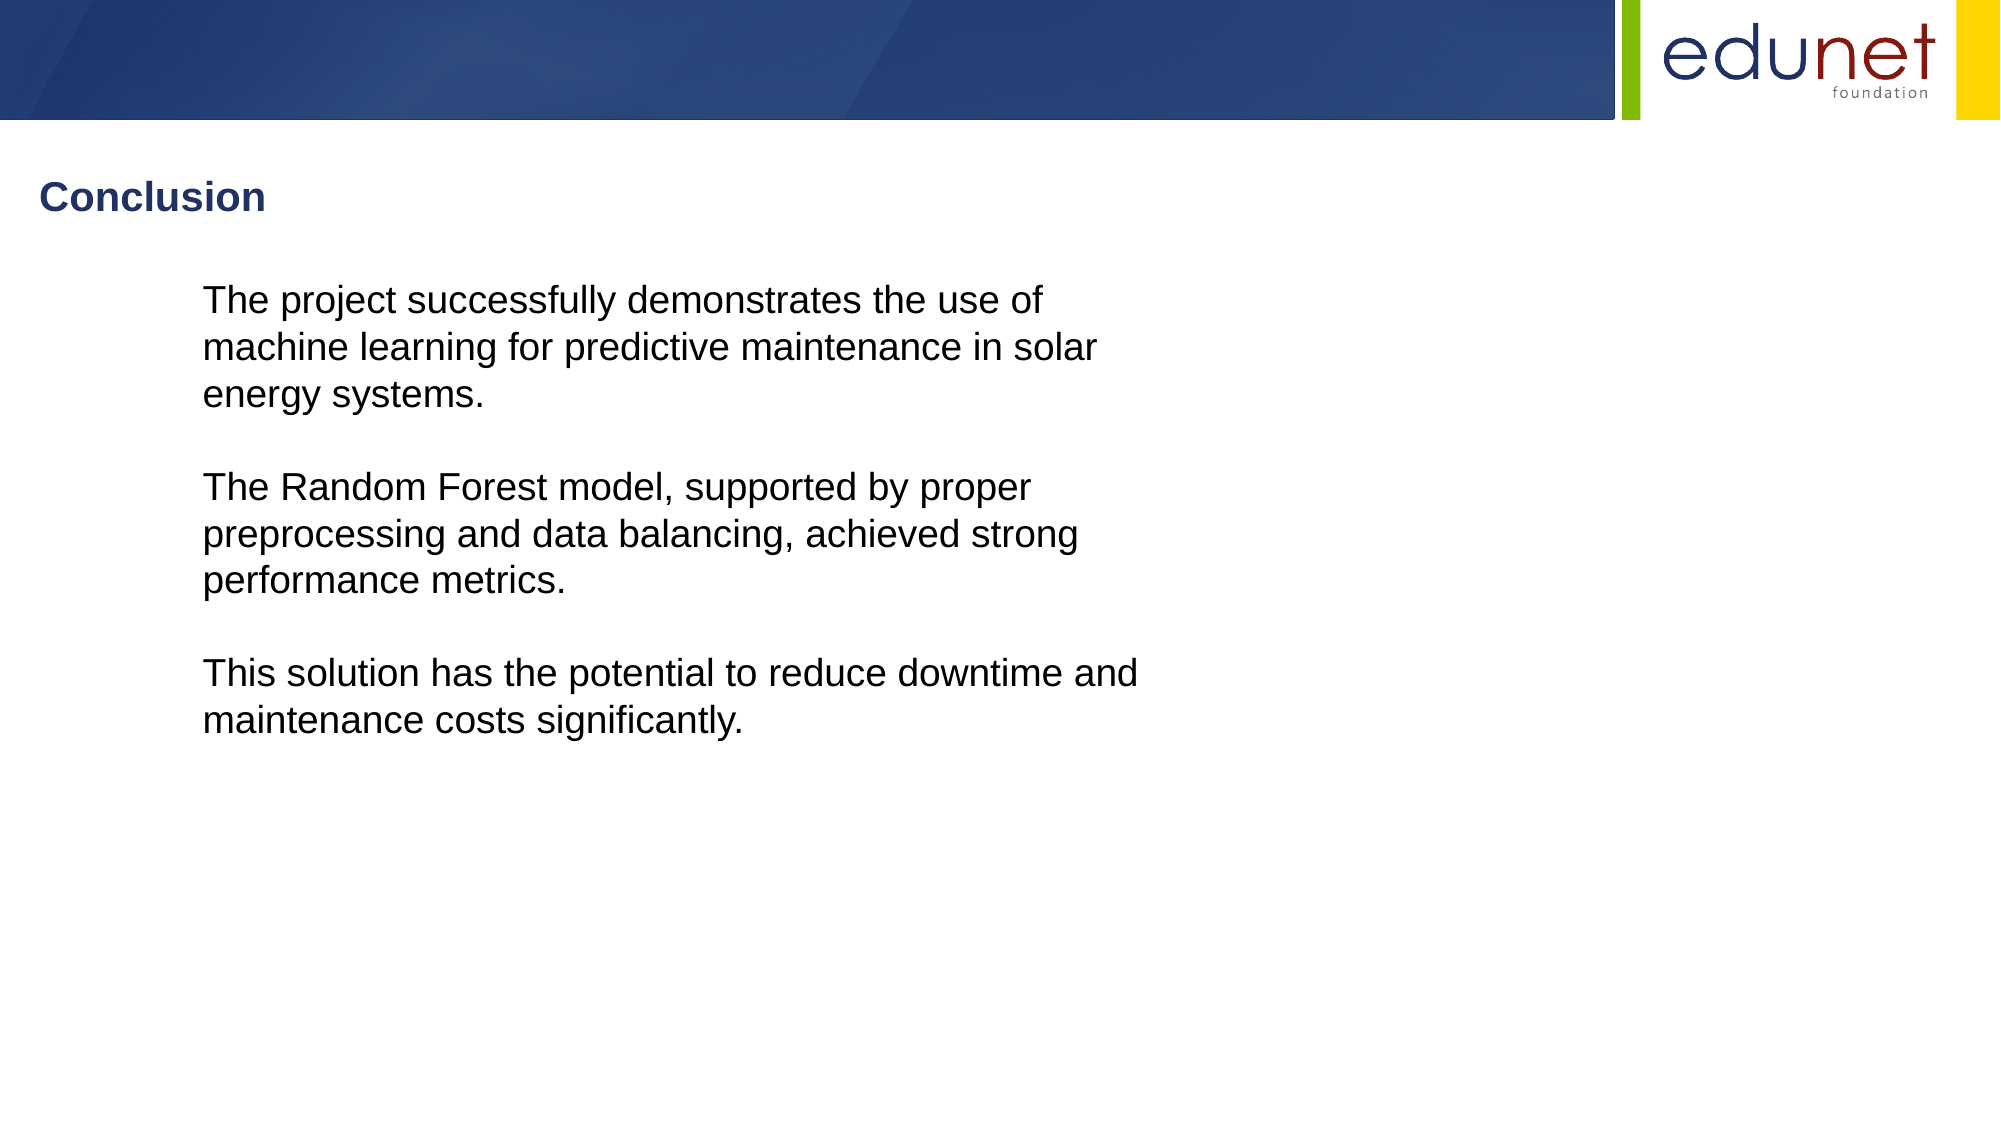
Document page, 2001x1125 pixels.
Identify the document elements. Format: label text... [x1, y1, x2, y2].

text_box Conclusion [24, 162, 1026, 227]
picture [1652, 12, 1948, 108]
text_box The project successfully demonstrates the use of machine learning for predictive maintenance in solar energy systems. The Random Forest model, supported by proper preprocessing and data balancing, achieved strong performance metrics. This solution has the potential to reduce downtime and maintenance costs significantly. [187, 267, 1189, 749]
